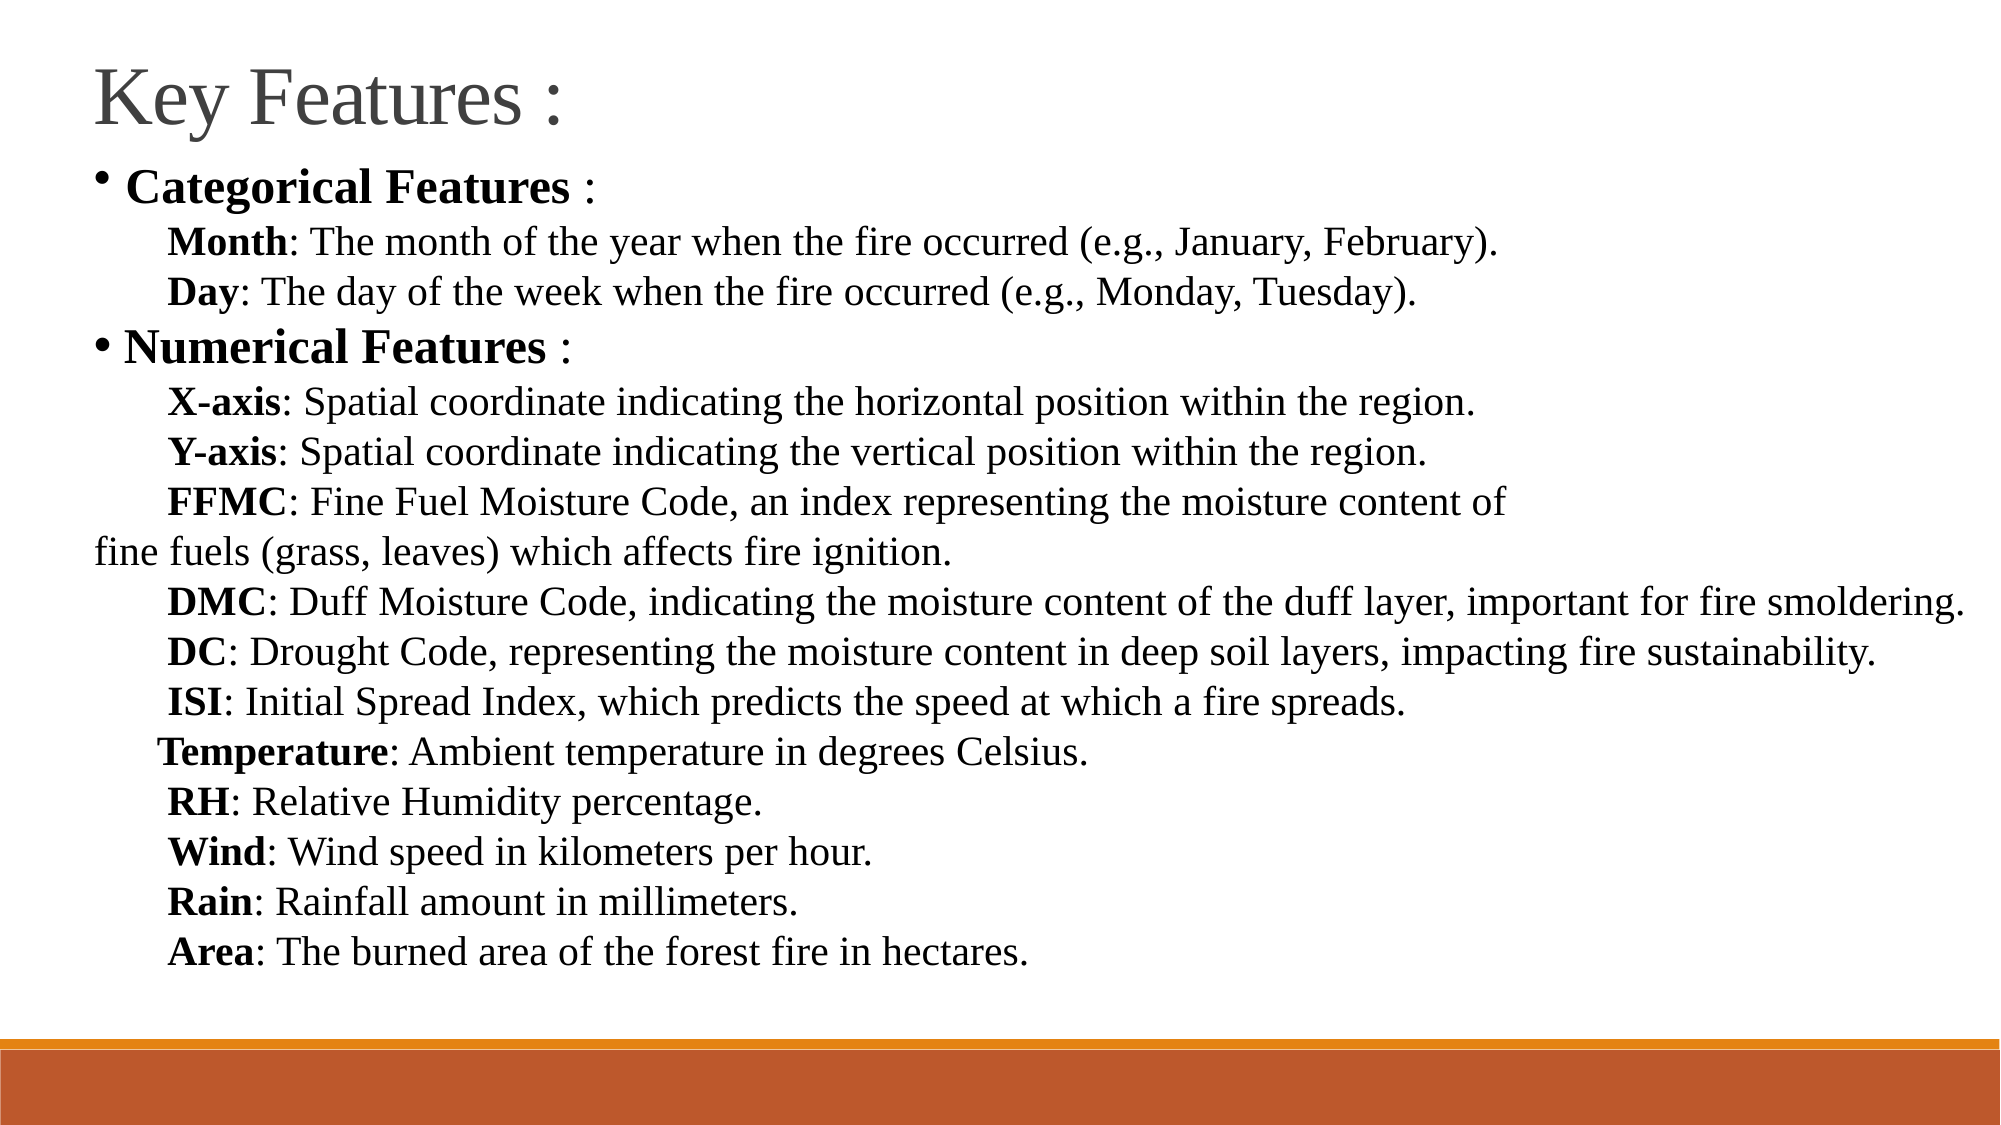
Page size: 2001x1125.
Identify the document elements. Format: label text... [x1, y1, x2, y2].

list Categorical Features : Month: The month of the year when the fire occurred (e.g., January, February). Day: The day of the week when the fire occurred (e.g., Monday, Tuesday). Numerical Features : X-axis: Spatial coordinate indicating the horizontal position within the region. Y-axis: Spatial coordinate indicating the vertical position within the region. FFMC: Fine Fuel Moisture Code, an index representing the moisture content of fine fuels (grass, leaves) which affects fire ignition. DMC: Duff Moisture Code, indicating the moisture content of the duff layer, important for fire smoldering. DC: Drought Code, representing the moisture content in deep soil layers, impacting fire sustainability. ISI: Initial Spread Index, which predicts the speed at which a fire spreads. Temperature: Ambient temperature in degrees Celsius. RH: Relative Humidity percentage. Wind: Wind speed in kilometers per hour. Rain: Rainfall amount in millimeters. Area: The burned area of the forest fire in hectares. [78, 146, 1990, 1032]
title Key Features : [78, 52, 1729, 146]
